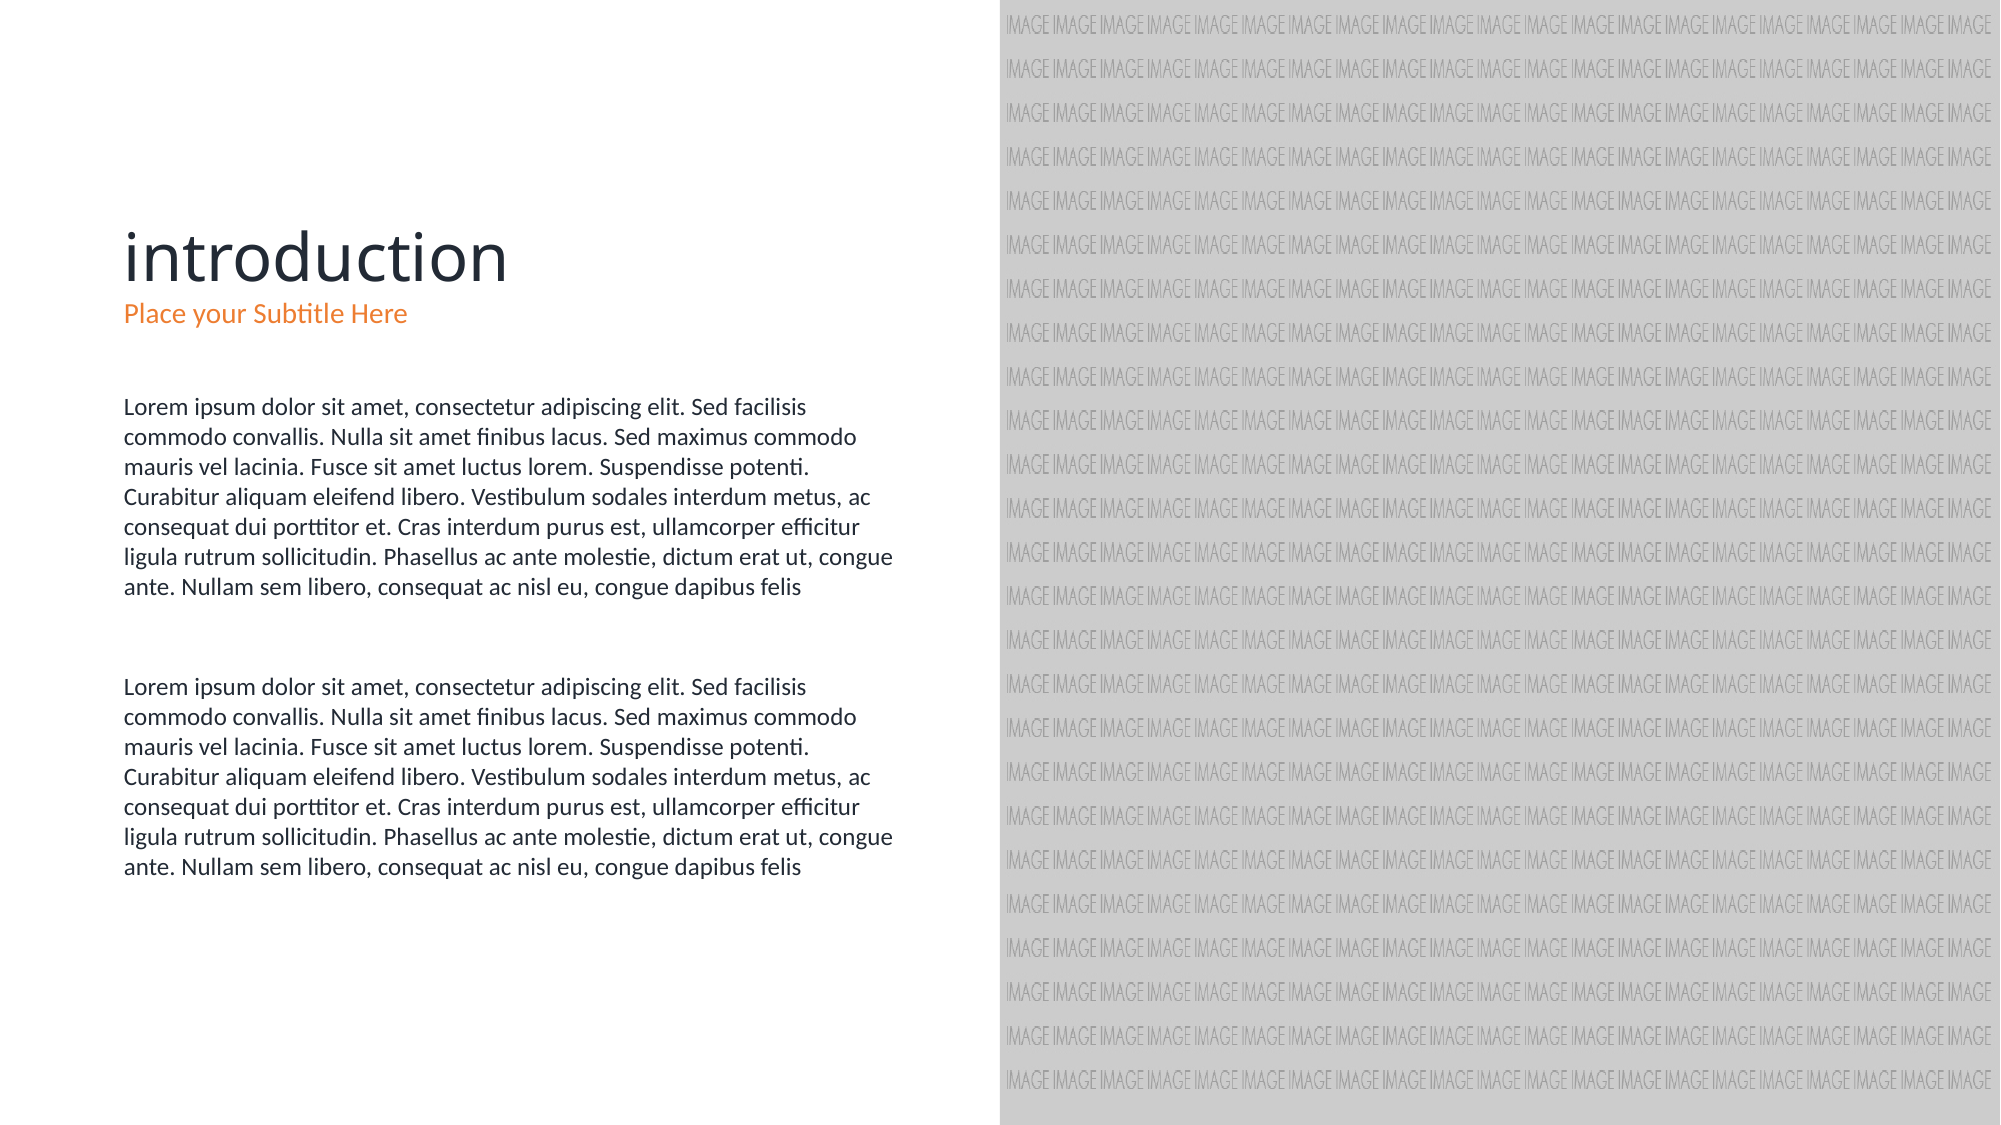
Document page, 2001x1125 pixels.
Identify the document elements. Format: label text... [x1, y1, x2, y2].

text_box Lorem ipsum dolor sit amet, consectetur adipiscing elit. Sed facilisis commodo convallis. Nulla sit amet finibus lacus. Sed maximus commodo mauris vel lacinia. Fusce sit amet luctus lorem. Suspendisse potenti. Curabitur aliquam eleifend libero. Vestibulum sodales interdum metus, ac consequat dui porttitor et. Cras interdum purus est, ullamcorper efficitur ligula rutrum sollicitudin. Phasellus ac ante molestie, dictum erat ut, congue ante. Nullam sem libero, consequat ac nisl eu, congue dapibus felis [109, 383, 926, 608]
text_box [109, 207, 1738, 338]
text_box Lorem ipsum dolor sit amet, consectetur adipiscing elit. Sed facilisis commodo convallis. Nulla sit amet finibus lacus. Sed maximus commodo mauris vel lacinia. Fusce sit amet luctus lorem. Suspendisse potenti. Curabitur aliquam eleifend libero. Vestibulum sodales interdum metus, ac consequat dui porttitor et. Cras interdum purus est, ullamcorper efficitur ligula rutrum sollicitudin. Phasellus ac ante molestie, dictum erat ut, congue ante. Nullam sem libero, consequat ac nisl eu, congue dapibus felis [109, 662, 926, 888]
text_box [999, 0, 2000, 1125]
